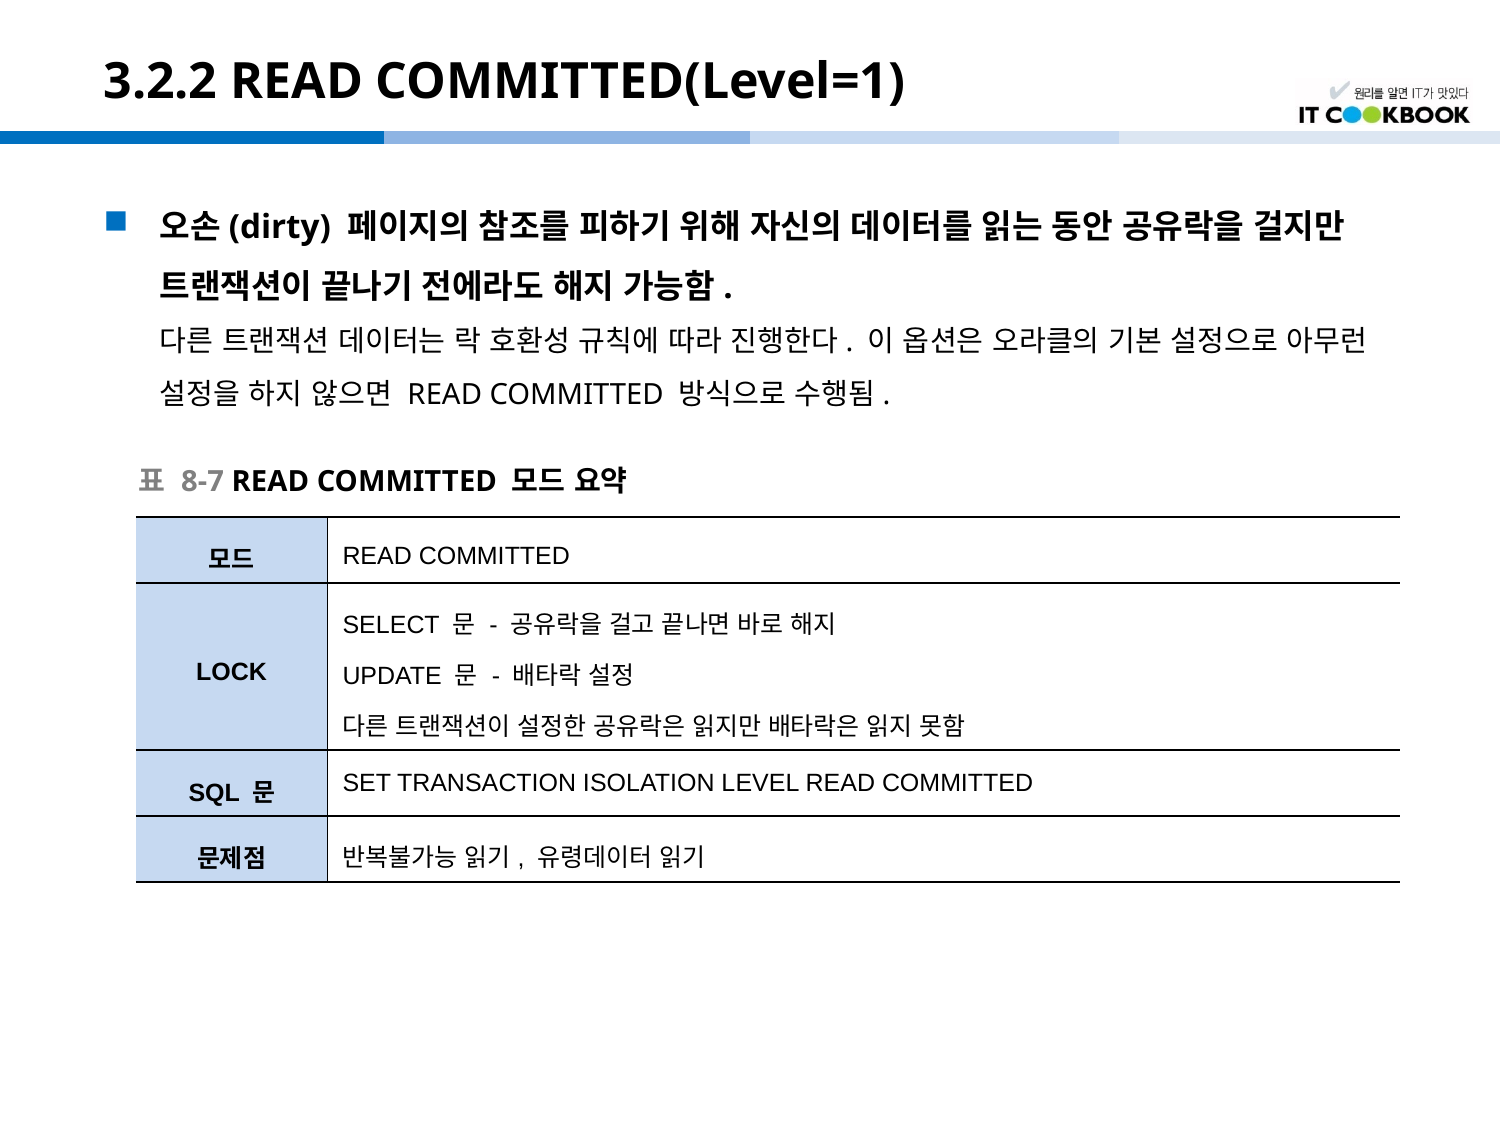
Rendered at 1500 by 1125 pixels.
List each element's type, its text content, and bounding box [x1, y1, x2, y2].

text_box 표 8-7 READ COMMITTED 모드 요약 [123, 456, 432, 504]
table_cell SET TRANSACTION ISOLATION LEVEL READ COMMITTED [328, 751, 1400, 815]
table_header 모드 [136, 518, 327, 582]
picture [1295, 78, 1473, 125]
table_cell 문제점 [136, 817, 327, 881]
table_cell SQL 문 [136, 751, 327, 815]
title 3.2.2 READ COMMITTED(Level=1) [88, 32, 1330, 124]
list 오손(dirty) 페이지의 참조를 피하기 위해 자신의 데이터를 읽는 동안 공유락을 걸지만 트랜잭션이 끝나기 전에라도 해지 가능함. 다른 트랜잭션 데이터는 락 호환성 규칙에 따라 진행한다. 이 옵션은 오라클의 기본 설정으로 아무런 설정을 하지 않으면 READ COMMITTED 방식으로 수행됨. [88, 177, 1412, 1077]
table_cell SELECT 문 - 공유락을 걸고 끝나면 바로 해지 UPDATE 문 - 배타락 설정 다른 트랜잭션이 설정한 공유락은 읽지만 배타락은 읽지 못함 [328, 584, 1400, 749]
table_cell 반복불가능 읽기, 유령데이터 읽기 [328, 817, 1400, 881]
table_header READ COMMITTED [328, 518, 1400, 582]
table_cell LOCK [136, 584, 327, 749]
